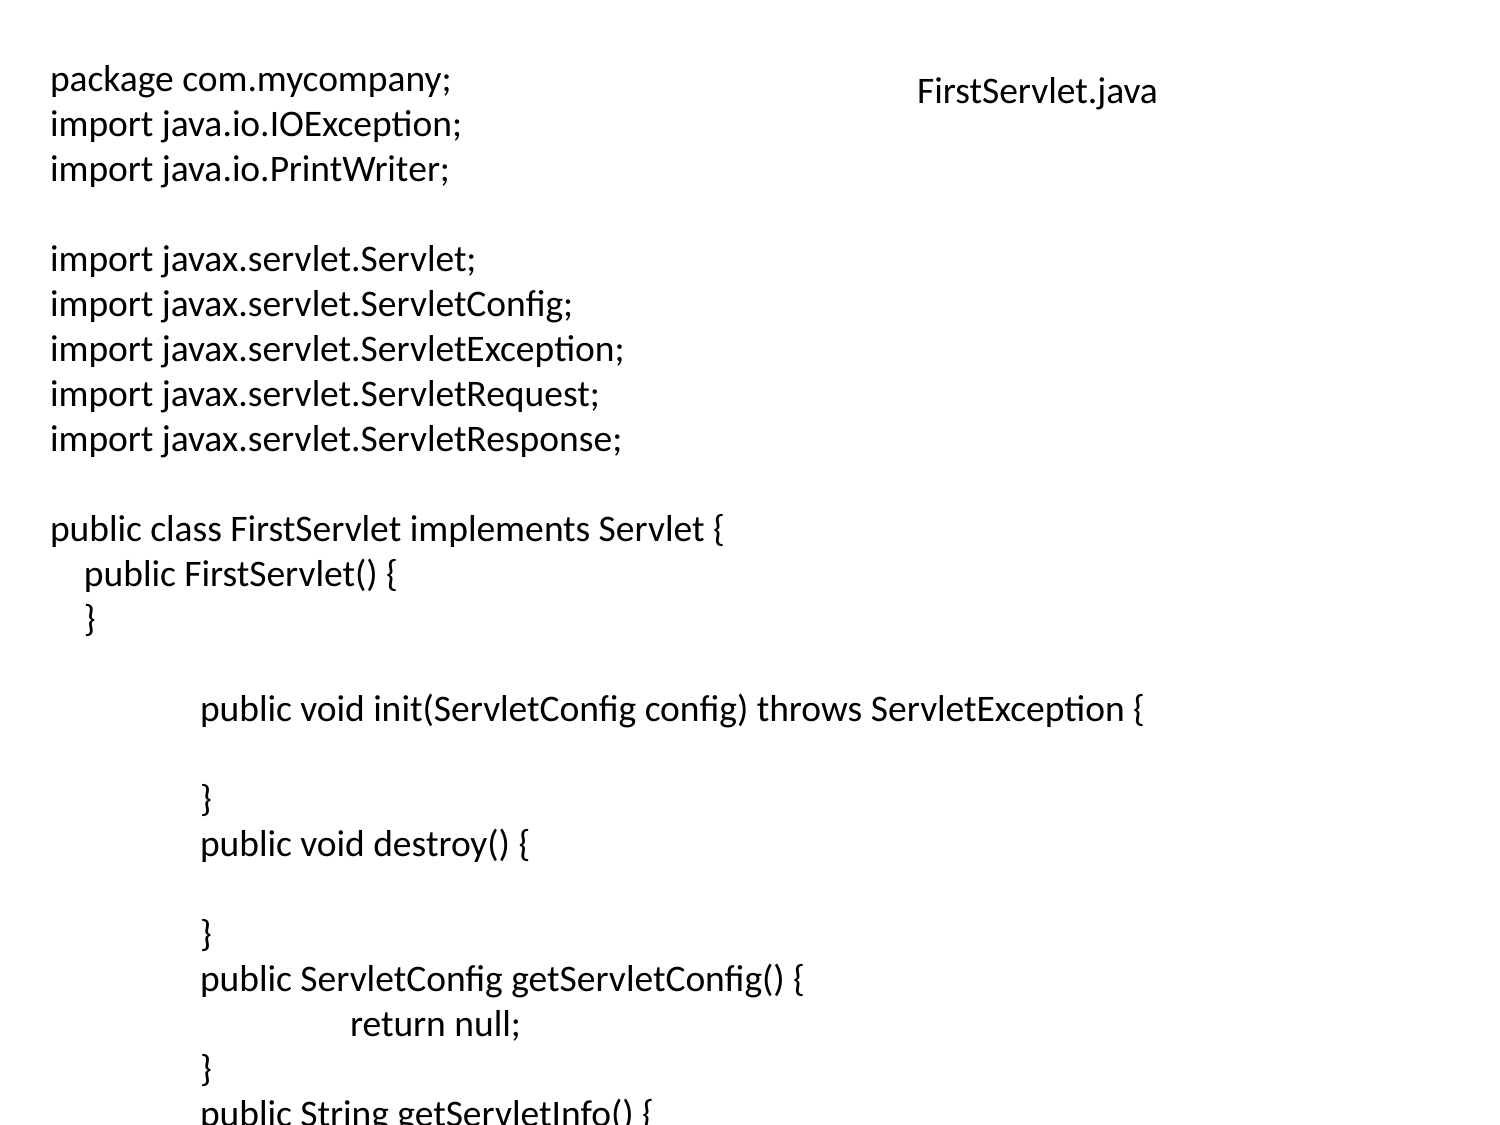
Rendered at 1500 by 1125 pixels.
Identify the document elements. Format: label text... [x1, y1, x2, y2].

text_box FirstServlet.java [902, 58, 1454, 119]
text_box package com.mycompany; import java.io.IOException; import java.io.PrintWriter; import javax.servlet.Servlet; import javax.servlet.ServletConfig; import javax.servlet.ServletException; import javax.servlet.ServletRequest; import javax.servlet.ServletResponse; public class FirstServlet implements Servlet { public FirstServlet() { } public void init(ServletConfig config) throws ServletException { } public void destroy() { } public ServletConfig getServletConfig() { return null; } public String getServletInfo() { return null; } public void service(ServletRequest request, ServletResponse response) throws ServletException, IOException { response.setContentType("text/html"); //By default response type is “text/html” //response.setContentType("application/json"); PrintWriter writer=response.getWriter(); writer.println("This is first Servlet Application...."); } } [35, 46, 1407, 1125]
